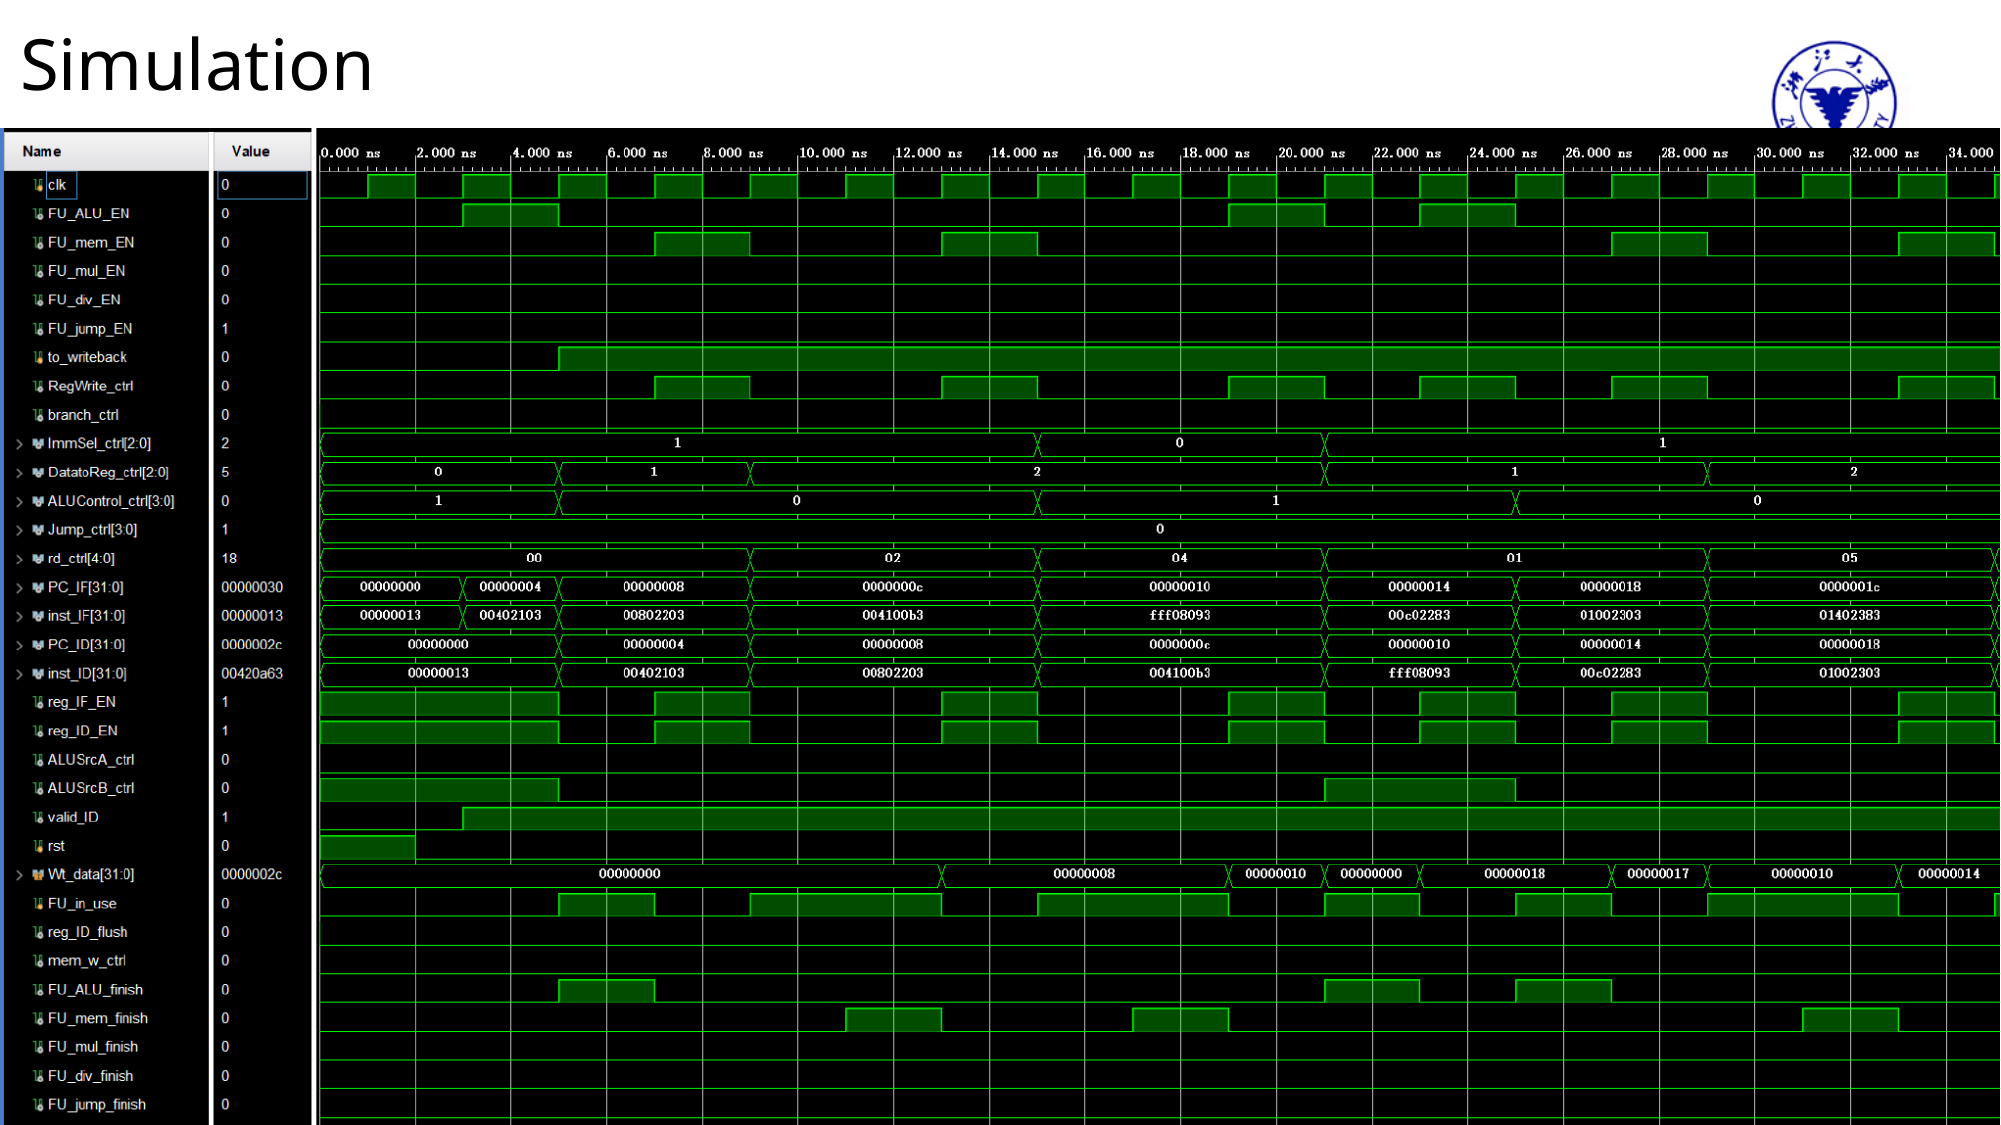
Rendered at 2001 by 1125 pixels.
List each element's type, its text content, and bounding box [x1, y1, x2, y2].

picture [0, 0, 2001, 1125]
title Simulation [0, 0, 1864, 126]
